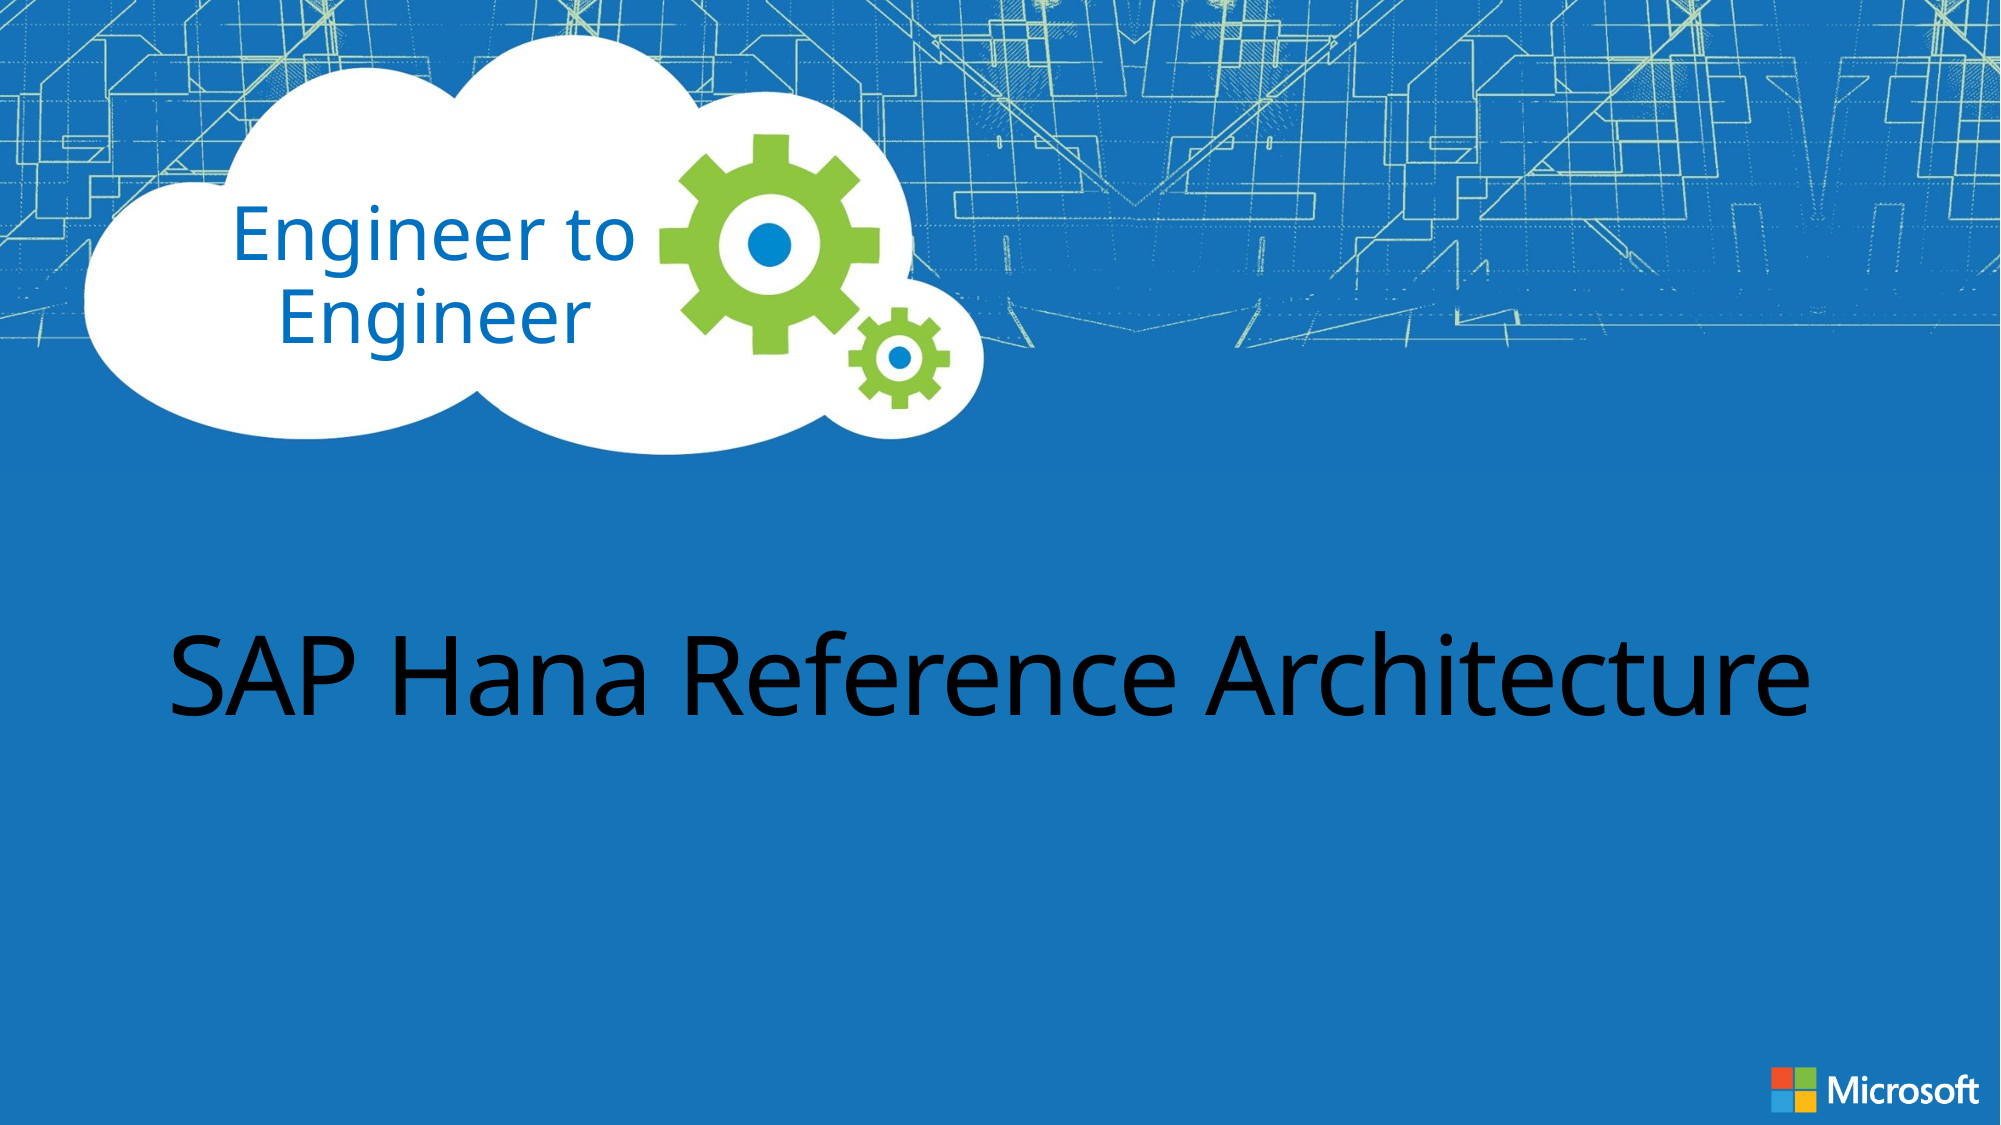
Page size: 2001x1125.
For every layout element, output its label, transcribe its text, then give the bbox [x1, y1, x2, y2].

picture [1770, 1066, 1980, 1113]
title SAP Hana Reference Architecture [44, 605, 1938, 753]
picture [0, 0, 2000, 469]
